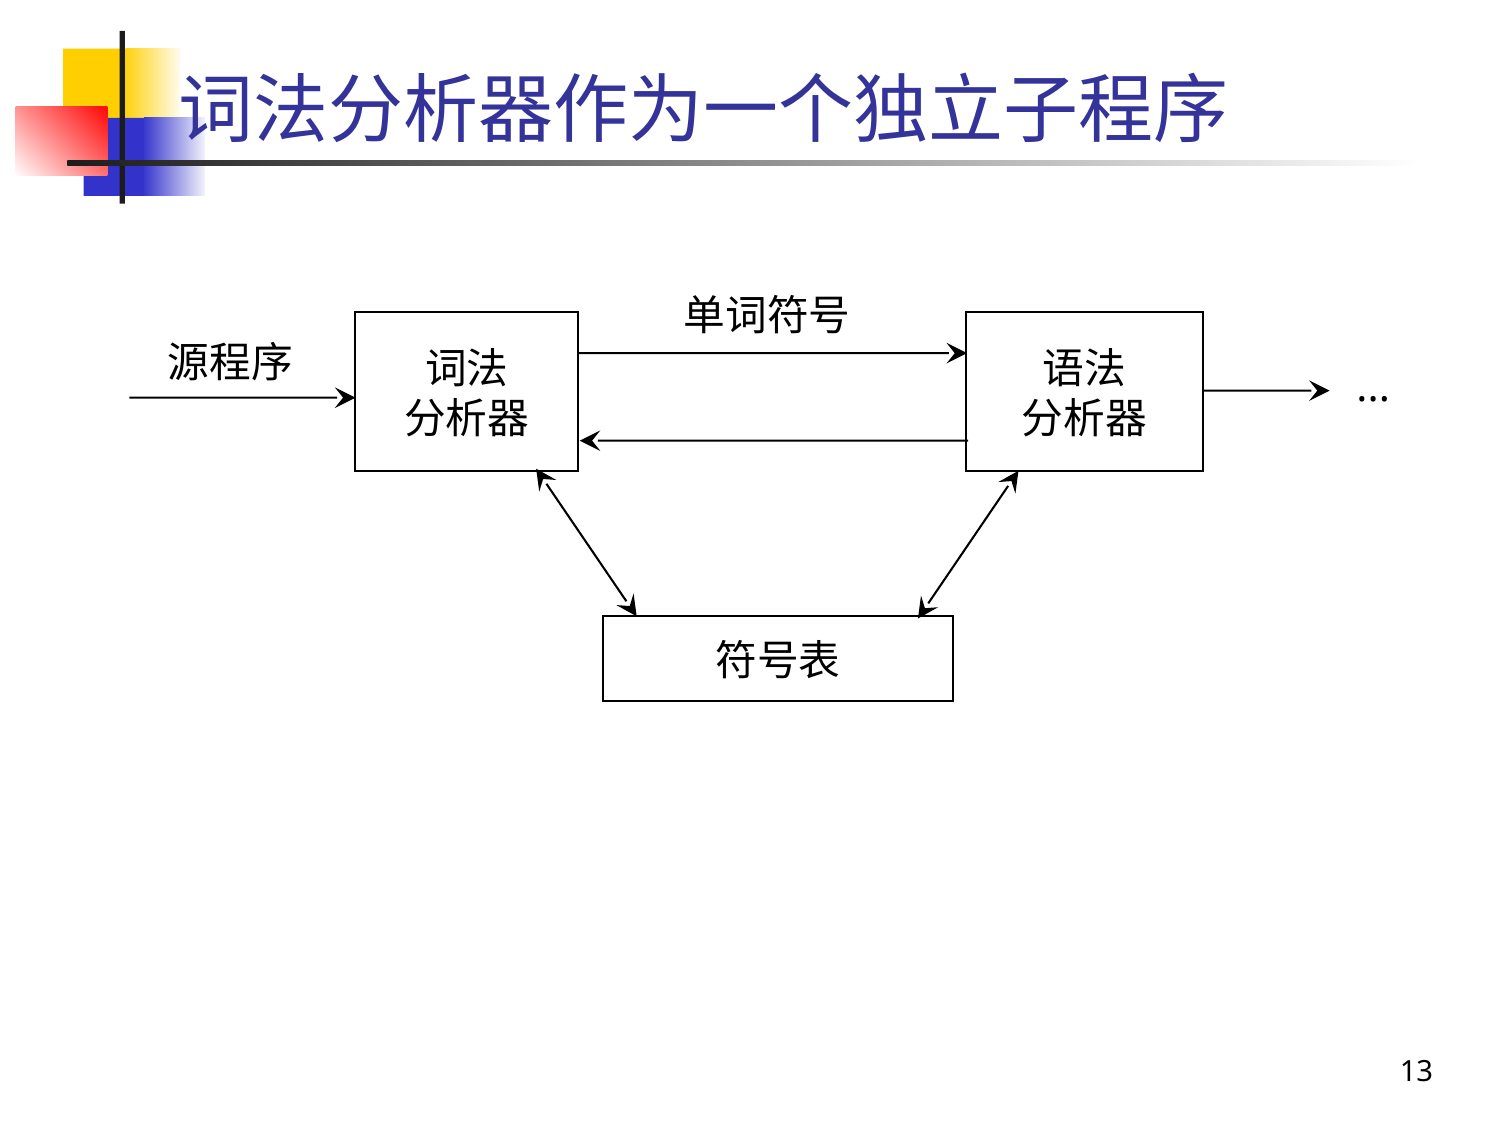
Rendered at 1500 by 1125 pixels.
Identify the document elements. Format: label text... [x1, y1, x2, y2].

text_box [105, 257, 1443, 702]
title 词法分析器作为一个独立子程序 [163, 33, 1443, 160]
slide_number 13 [1135, 1023, 1449, 1100]
